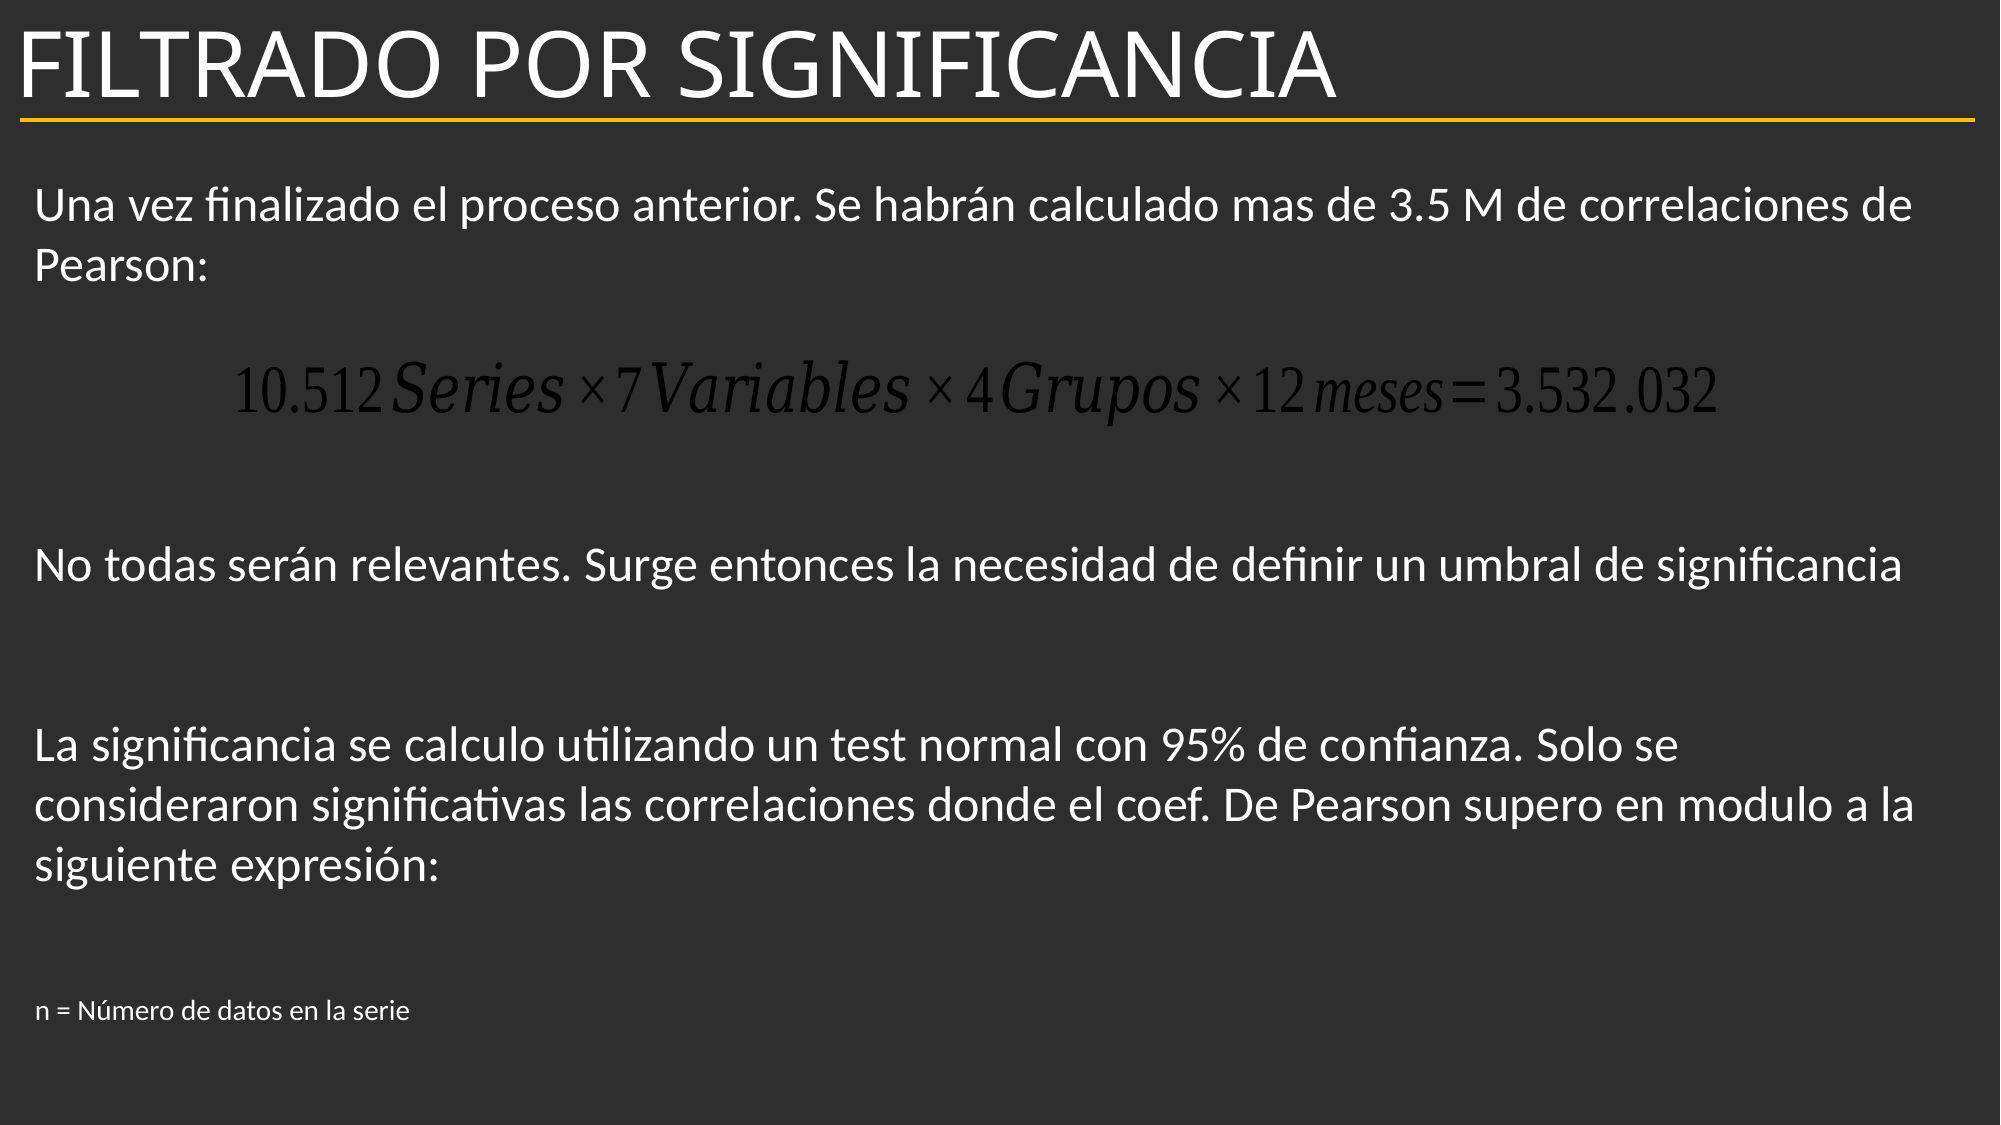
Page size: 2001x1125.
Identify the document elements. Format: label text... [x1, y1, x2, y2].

title FILTRADO POR SIGNIFICANCIA [0, 0, 1980, 135]
